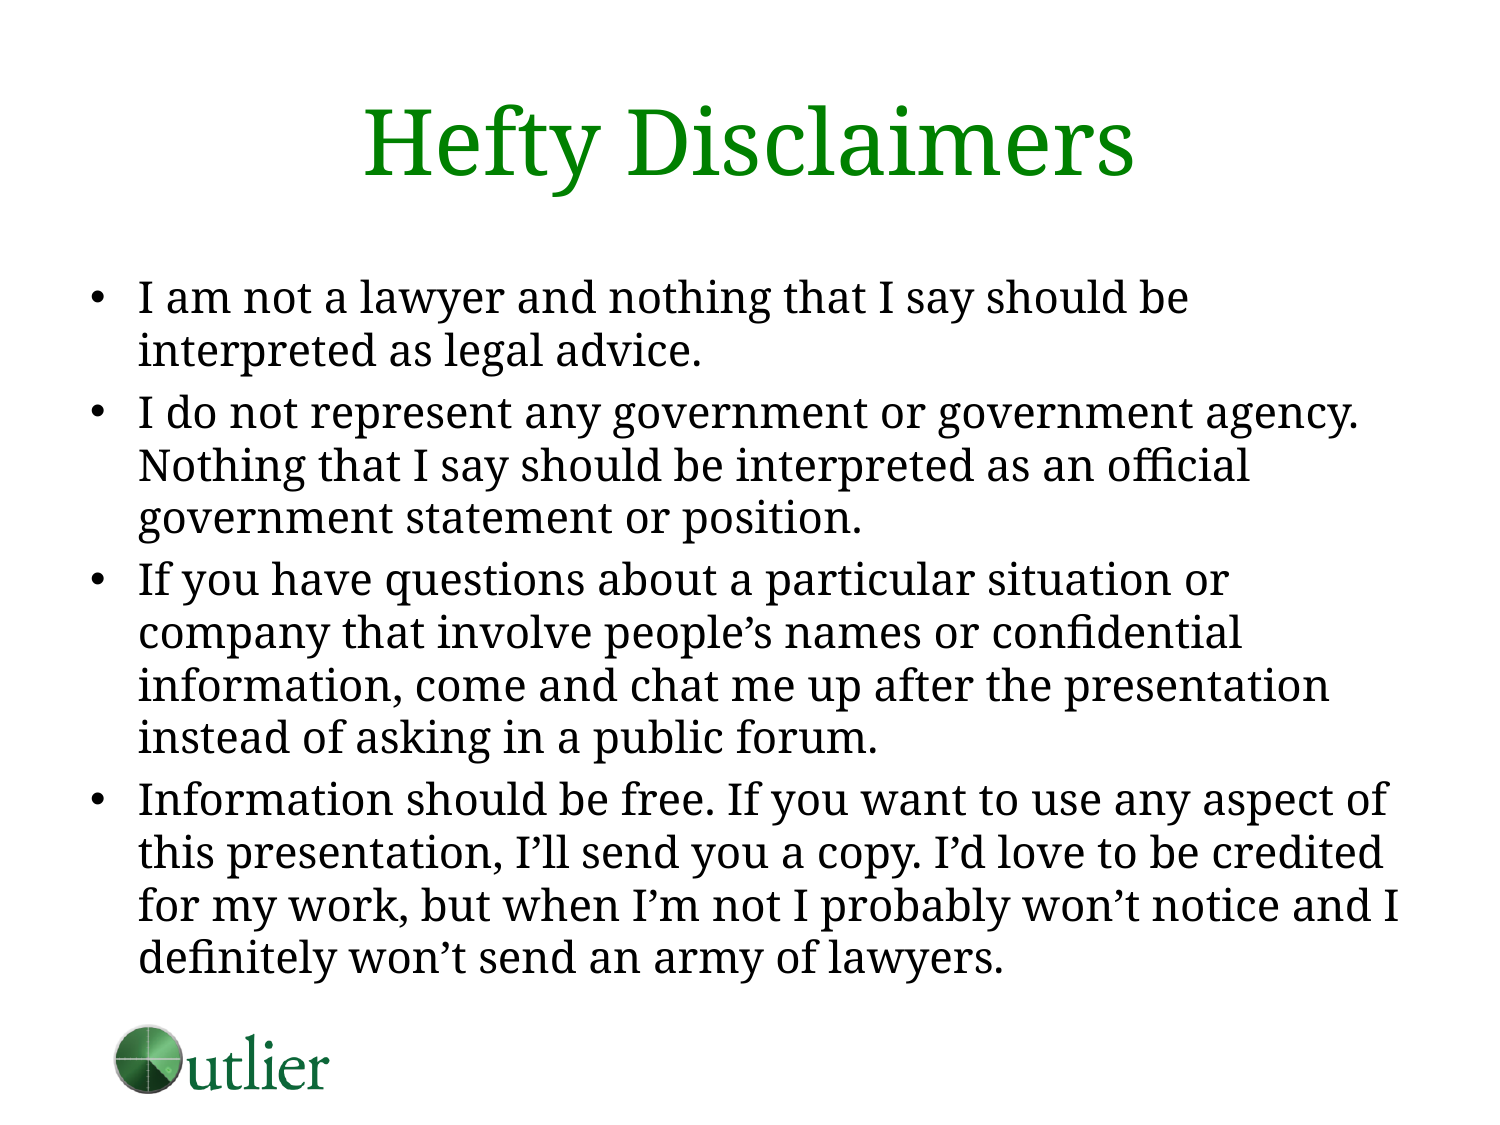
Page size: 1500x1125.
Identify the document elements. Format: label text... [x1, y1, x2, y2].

list I am not a lawyer and nothing that I say should be interpreted as legal advice. I do not represent any government or government agency. Nothing that I say should be interpreted as an official government statement or position. If you have questions about a particular situation or company that involve people’s names or confidential information, come and chat me up after the presentation instead of asking in a public forum. Information should be free. If you want to use any aspect of this presentation, I’ll send you a copy. I’d love to be credited for my work, but when I’m not I probably won’t notice and I definitely won’t send an army of lawyers. [75, 262, 1425, 1005]
title Hefty Disclaimers [75, 45, 1425, 233]
